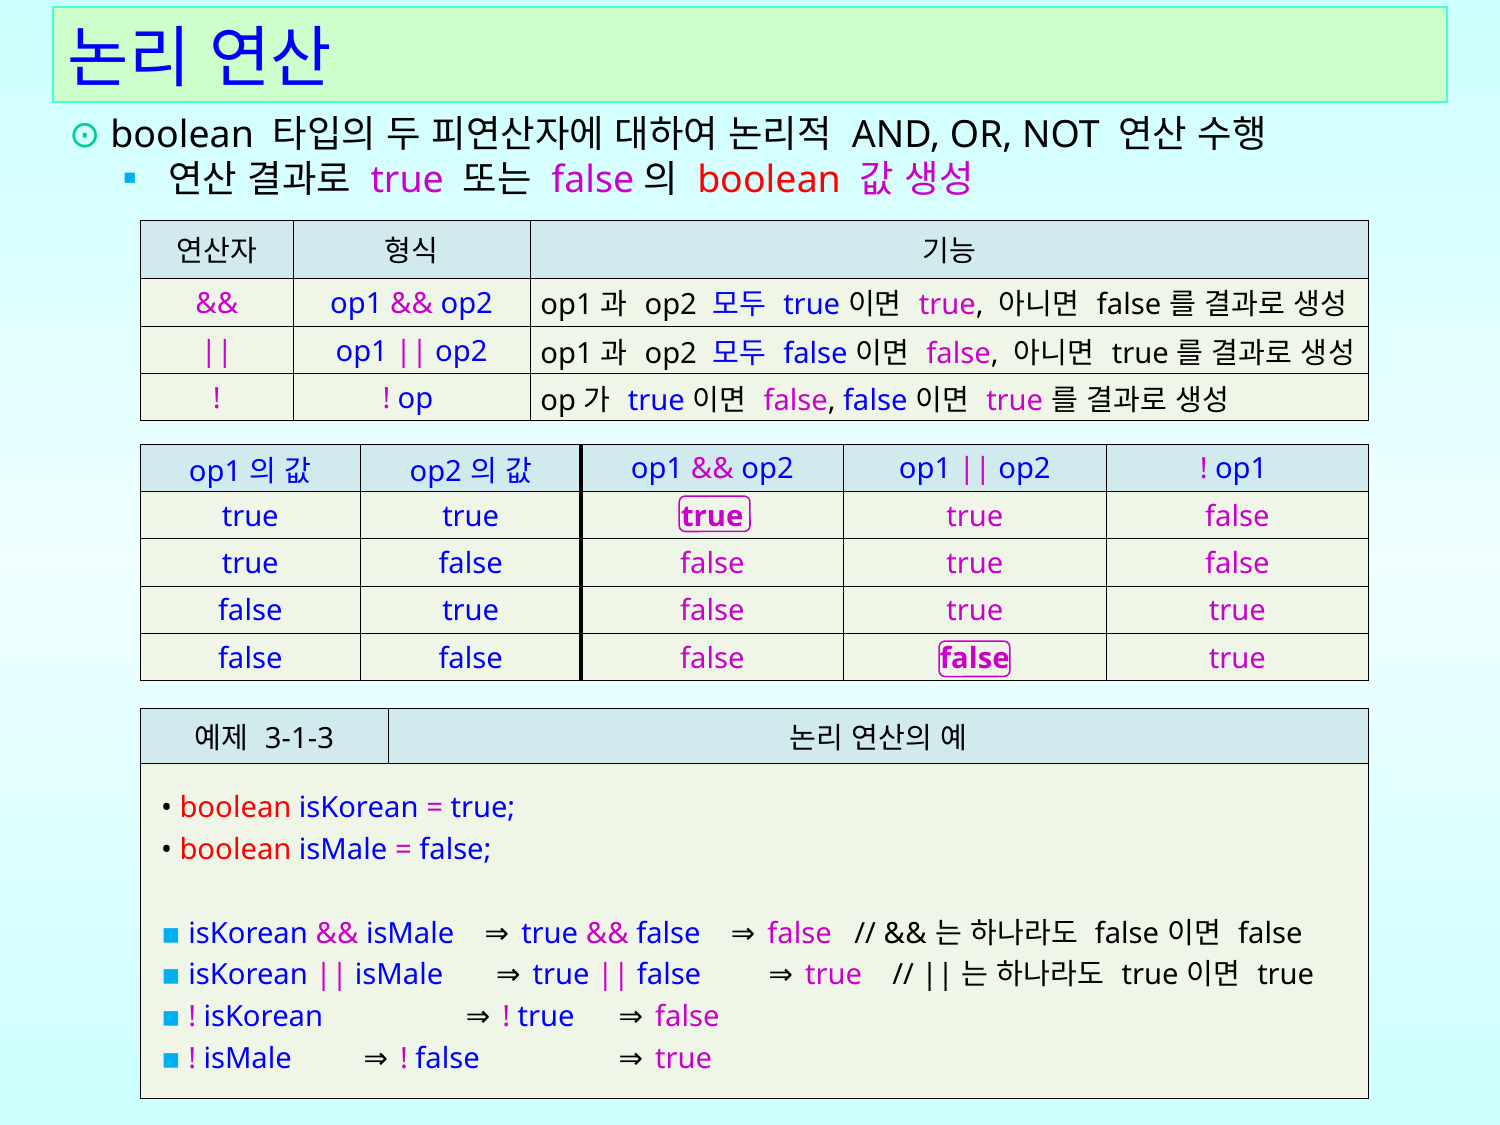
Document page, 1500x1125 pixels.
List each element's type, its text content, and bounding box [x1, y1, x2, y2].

table_cell op가 true이면 false, false이면 true를 결과로 생성 [531, 374, 1368, 420]
table_cell true [844, 539, 1106, 586]
table_cell || [141, 327, 293, 373]
text_box ⊙ boolean 타입의 두 피연산자에 대하여 논리적 AND, OR, NOT 연산 수행 ▪ 연산 결과로 true 또는 false의 boolean 값 생성 [54, 103, 1455, 208]
table_header 형식 [294, 221, 530, 278]
table_cell false [1107, 492, 1368, 538]
table_cell • boolean isKorean = true; • boolean isMale = false; ▪ isKorean && isMale ⇒ true && false ⇒ false // &&는 하나라도 false이면 false ▪ isKorean || isMale ⇒ true || false ⇒ true // ||는 하나라도 true이면 true ▪ ! isKorean ⇒ ! true ⇒ false ▪ ! isMale ⇒ ! false ⇒ true [141, 764, 1368, 1098]
table_cell false [361, 634, 579, 680]
table_header 연산자 [141, 221, 293, 278]
table_cell false [1107, 539, 1368, 586]
table_cell true [1107, 587, 1368, 633]
table_cell true [1107, 634, 1368, 680]
text_box [939, 641, 1010, 677]
table_header op2의 값 [361, 445, 579, 491]
table_cell && [141, 279, 293, 326]
table_header 논리 연산의 예 [389, 709, 1368, 763]
table_cell true [361, 492, 579, 538]
table_cell ! op [294, 374, 530, 420]
table_header op1의 값 [141, 445, 360, 491]
table_cell false [361, 539, 579, 586]
table_header ! op1 [1107, 445, 1368, 491]
table_header 기능 [531, 221, 1368, 278]
table_header op1 || op2 [844, 445, 1106, 491]
table_cell true [583, 492, 843, 538]
table_cell true [844, 587, 1106, 633]
table_cell false [583, 539, 843, 586]
text_box 논리 연산 [53, 7, 1447, 102]
table_cell true [844, 492, 1106, 538]
table_cell ! [141, 374, 293, 420]
text_box [679, 496, 751, 532]
table_cell false [141, 587, 360, 633]
table_cell op1과 op2 모두 false이면 false, 아니면 true를 결과로 생성 [531, 327, 1368, 373]
table_cell op1 || op2 [294, 327, 530, 373]
table_cell false [141, 634, 360, 680]
table_cell true [141, 492, 360, 538]
table_cell true [361, 587, 579, 633]
table_header op1 && op2 [583, 445, 843, 491]
table_cell false [844, 634, 1106, 680]
table_header 예제 3-1-3 [141, 709, 388, 763]
table_cell op1 && op2 [294, 279, 530, 326]
table_cell false [583, 634, 843, 680]
table_cell true [141, 539, 360, 586]
table_cell op1과 op2 모두 true이면 true, 아니면 false를 결과로 생성 [531, 279, 1368, 326]
table_cell false [583, 587, 843, 633]
